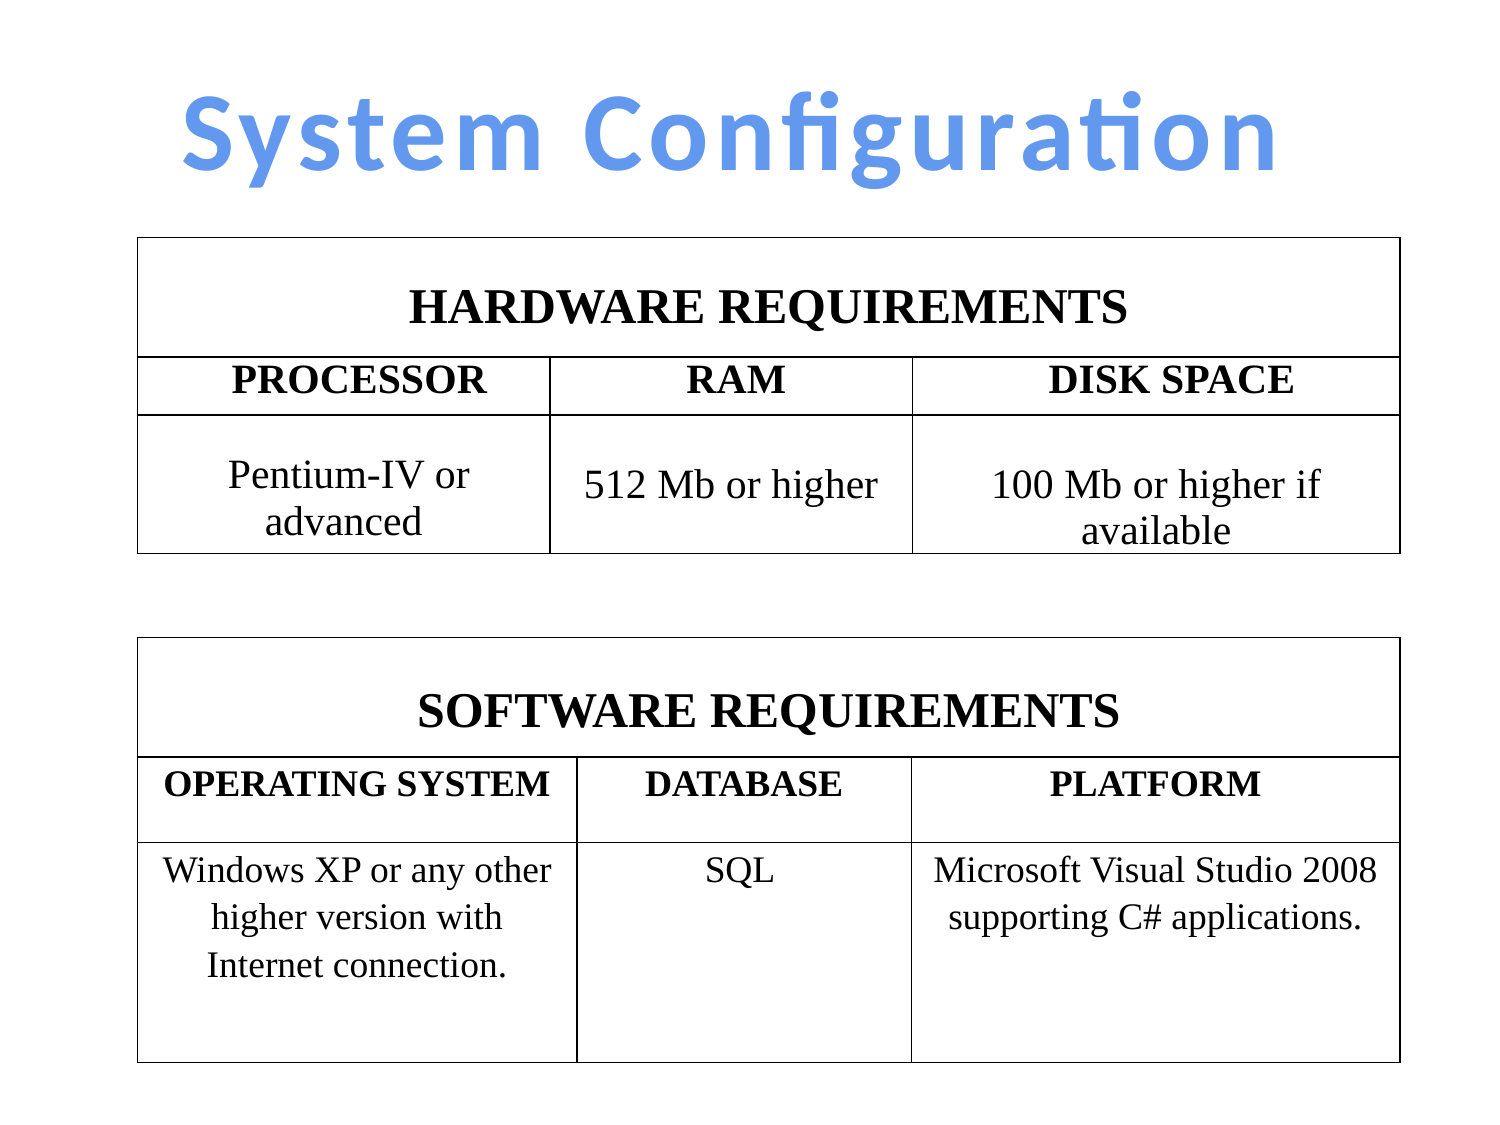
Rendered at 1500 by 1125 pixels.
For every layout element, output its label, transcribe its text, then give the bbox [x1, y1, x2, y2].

table_cell Pentium-IV or advanced [138, 416, 549, 553]
text_box System Configuration [165, 49, 1296, 200]
table_cell OPERATING SYSTEM [138, 758, 576, 842]
table_cell Microsoft Visual Studio 2008 supporting C# applications. [912, 843, 1399, 1062]
table_cell DATABASE [578, 758, 911, 842]
table_cell PLATFORM [912, 758, 1399, 842]
table_cell 512 Mb or higher [551, 416, 912, 553]
table_cell SQL [578, 843, 911, 1062]
table_header HARDWARE REQUIREMENTS [138, 238, 1399, 356]
table_header SOFTWARE REQUIREMENTS [138, 638, 1399, 756]
table_cell Windows XP or any other higher version with Internet connection. [138, 843, 576, 1062]
table_cell RAM [551, 358, 912, 414]
table_cell PROCESSOR [138, 358, 549, 414]
table_cell 100 Mb or higher if available [913, 416, 1399, 553]
table_cell DISK SPACE [913, 358, 1399, 414]
